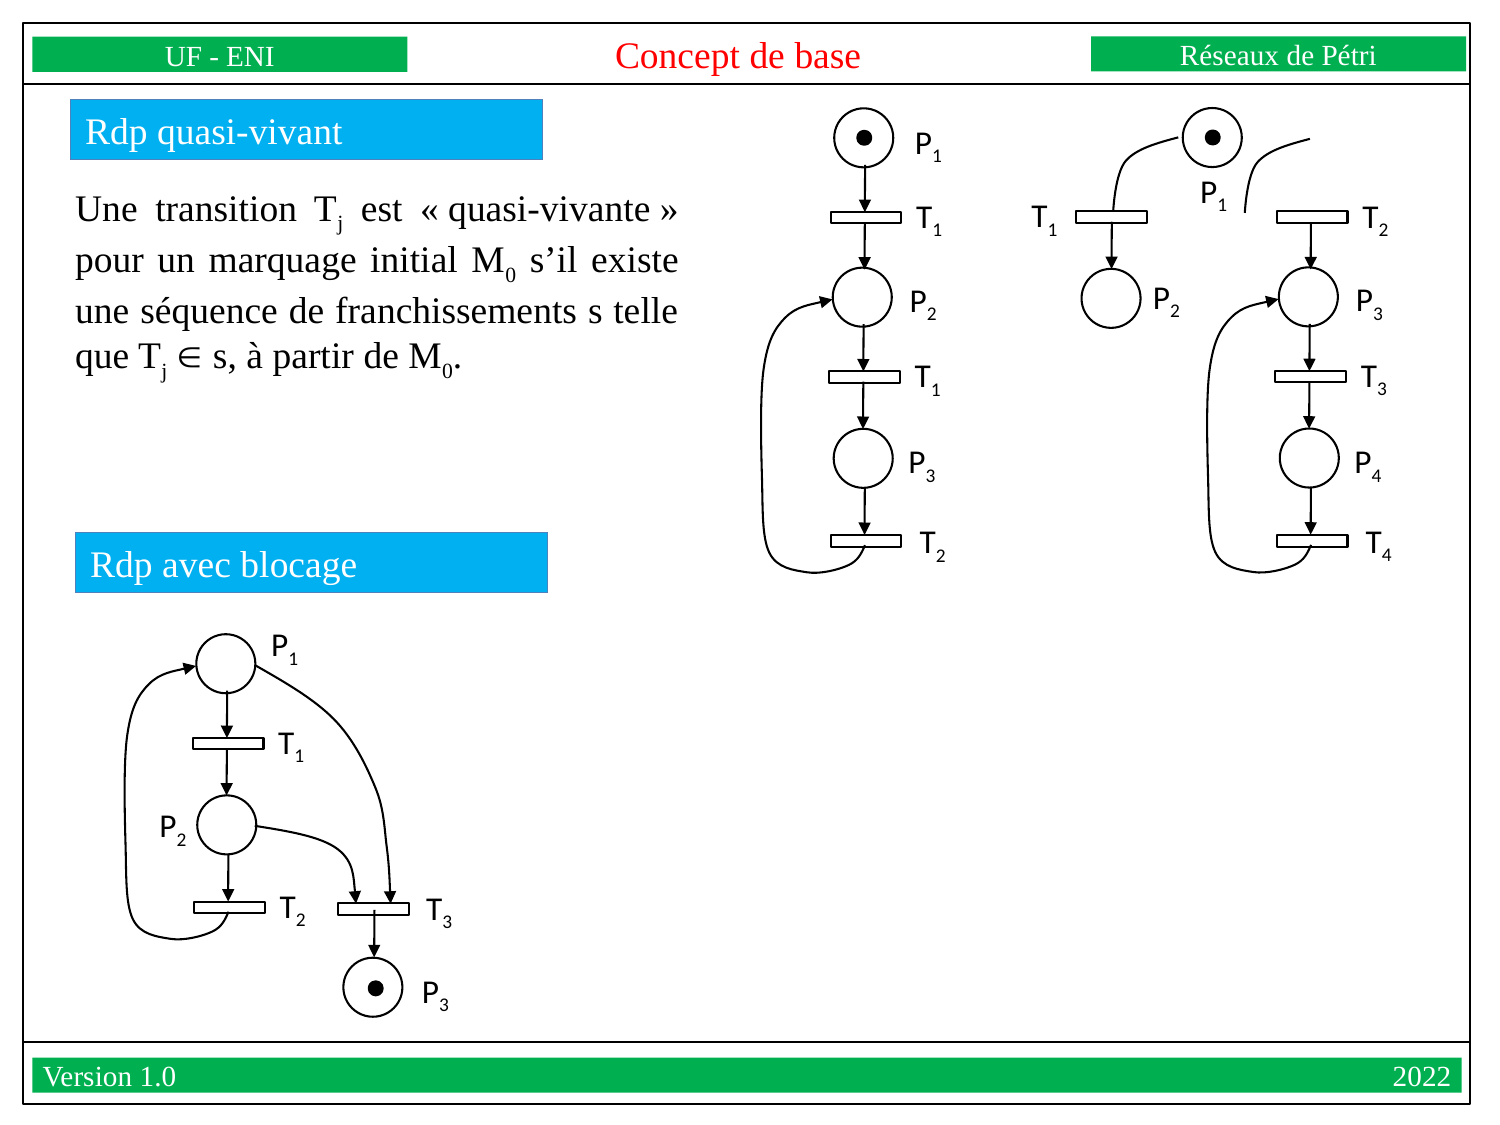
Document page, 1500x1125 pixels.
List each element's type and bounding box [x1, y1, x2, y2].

text_box [0, 0, 1500, 1105]
